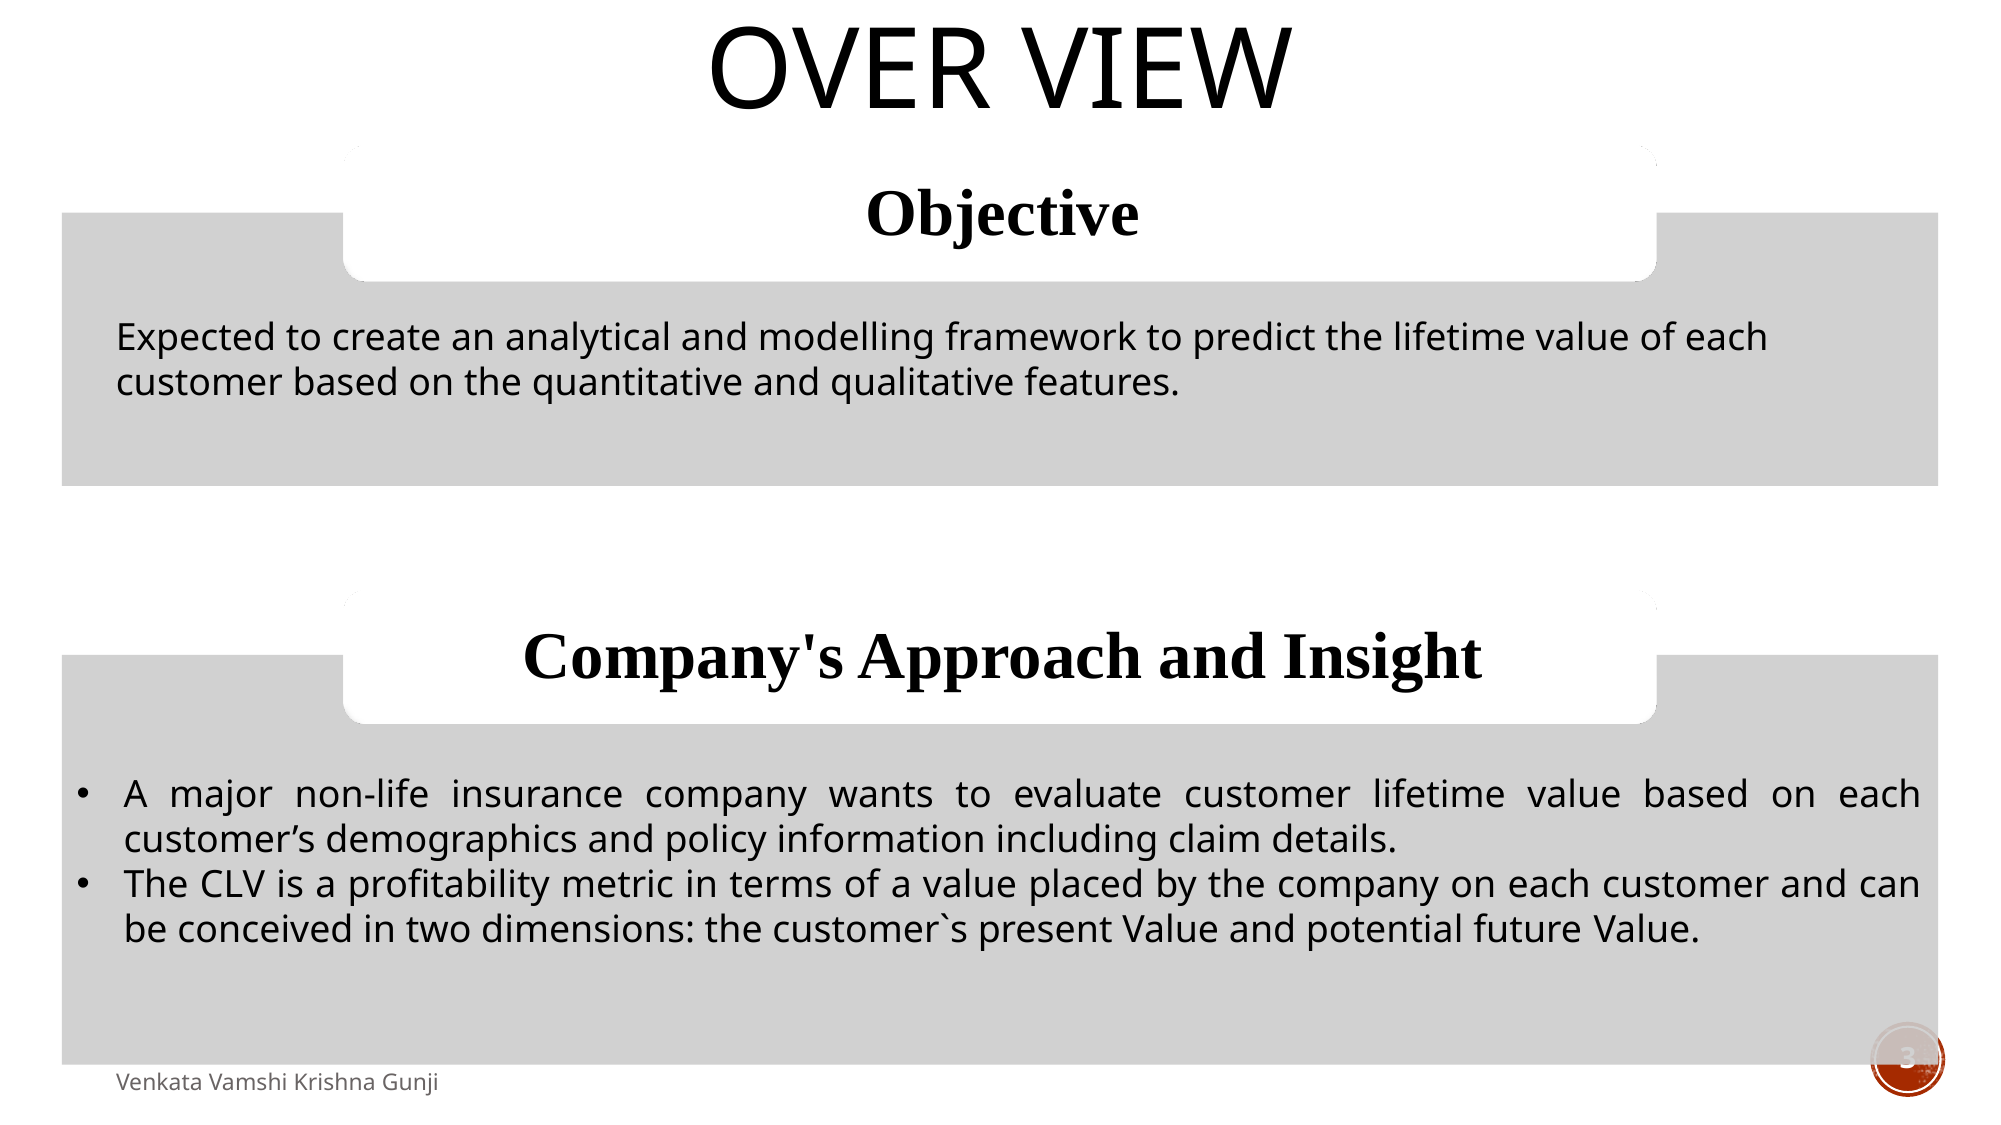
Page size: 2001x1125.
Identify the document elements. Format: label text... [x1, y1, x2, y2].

title Over View [0, 32, 2000, 113]
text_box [64, 107, 1936, 1060]
footer Venkata Vamshi Krishna Gunji [101, 1066, 1140, 1125]
slide_number 3 [1855, 1028, 1961, 1089]
